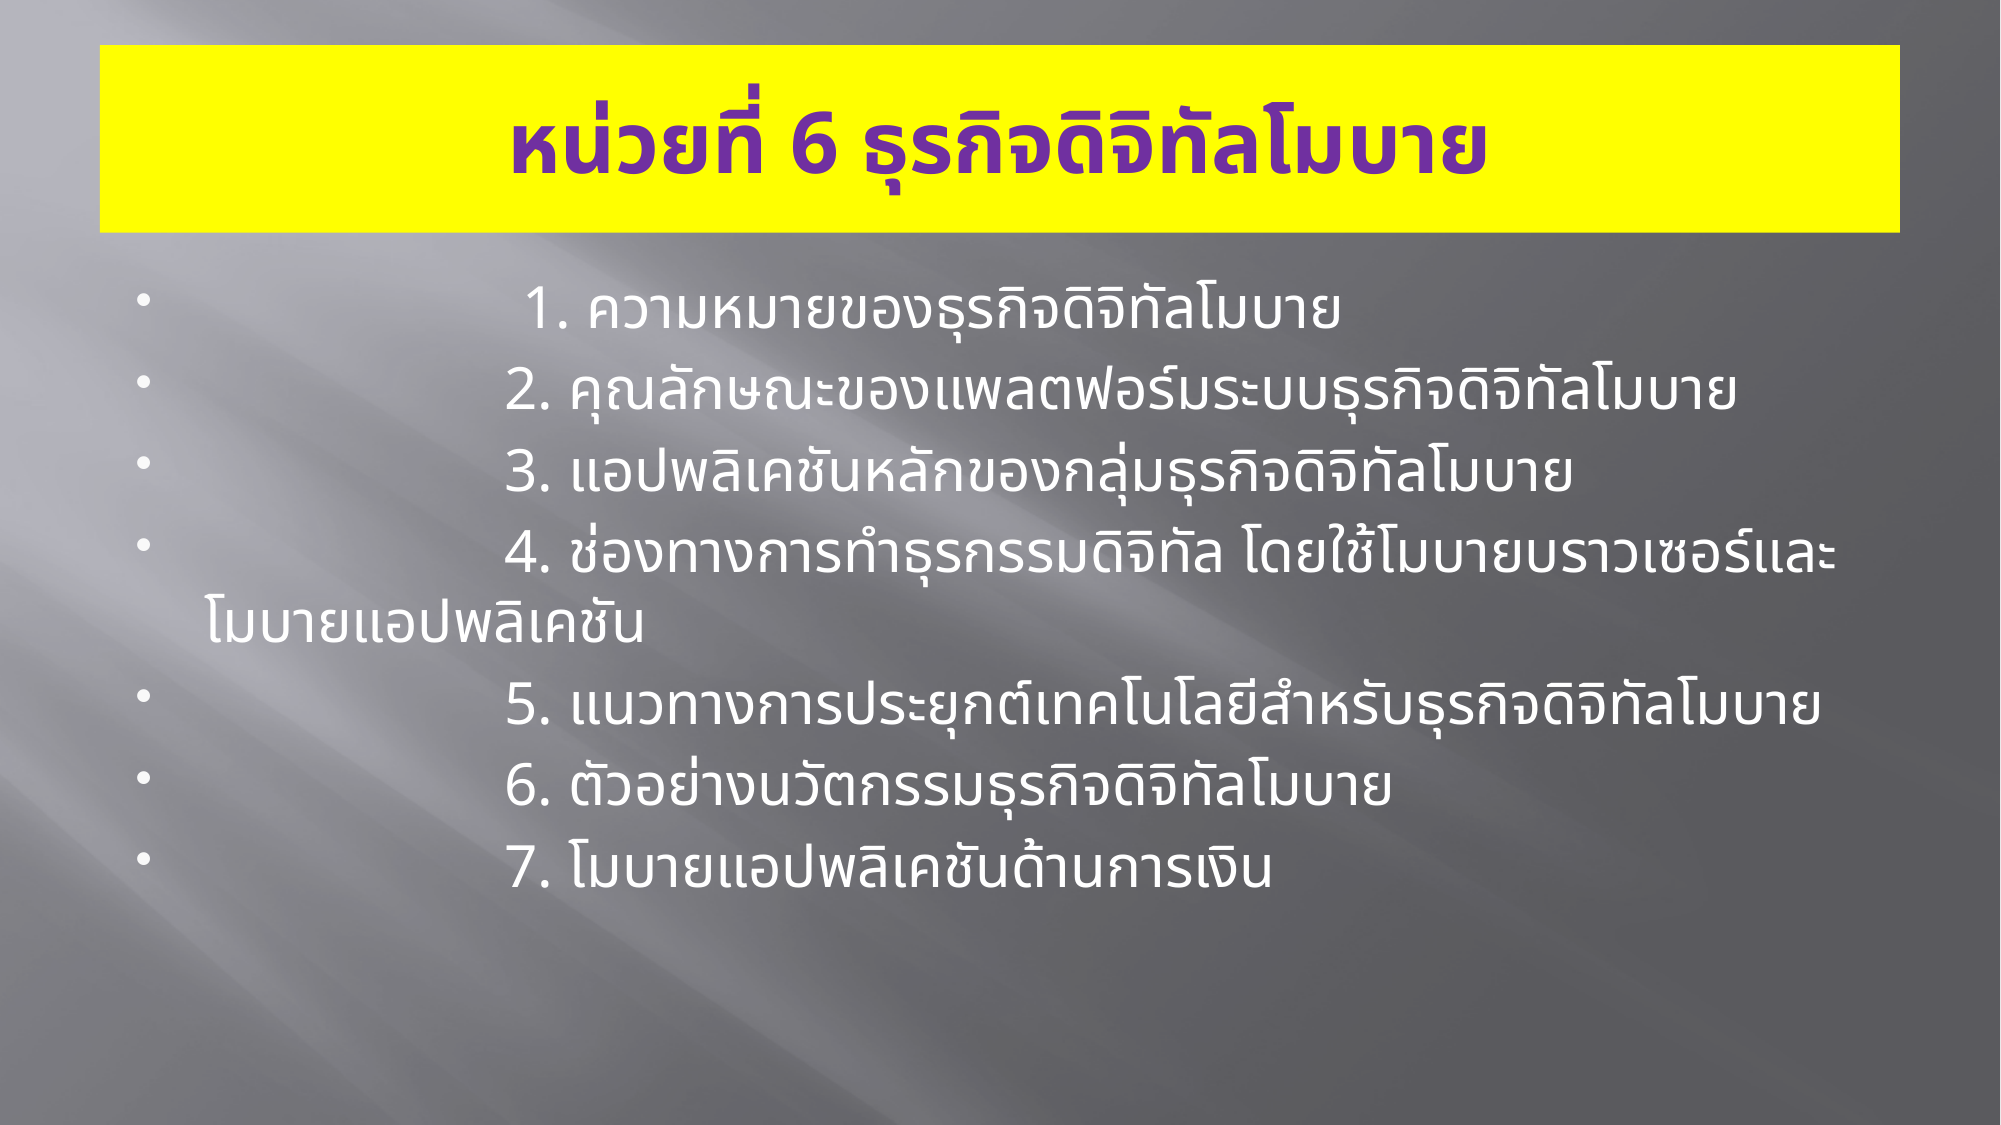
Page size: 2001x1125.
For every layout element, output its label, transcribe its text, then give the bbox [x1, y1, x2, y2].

list 1. ความหมายของธุรกิจดิจิทัลโมบาย 2. คุณลักษณะของแพลตฟอร์มระบบธุรกิจดิจิทัลโมบาย 3. แอปพลิเคชันหลักของกลุ่มธุรกิจดิจิทัลโมบาย 4. ช่องทางการทำธุรกรรมดิจิทัล โดยใช้โมบายบราวเซอร์และโมบายแอปพลิเคชัน 5. แนวทางการประยุกต์เทคโนโลยีสำหรับธุรกิจดิจิทัลโมบาย 6. ตัวอย่างนวัตกรรมธุรกิจดิจิทัลโมบาย 7. โมบายแอปพลิเคชันด้านการเงิน [99, 262, 1900, 1035]
title หน่วยที่ 6 ธุรกิจดิจิทัลโมบาย [99, 45, 1900, 233]
